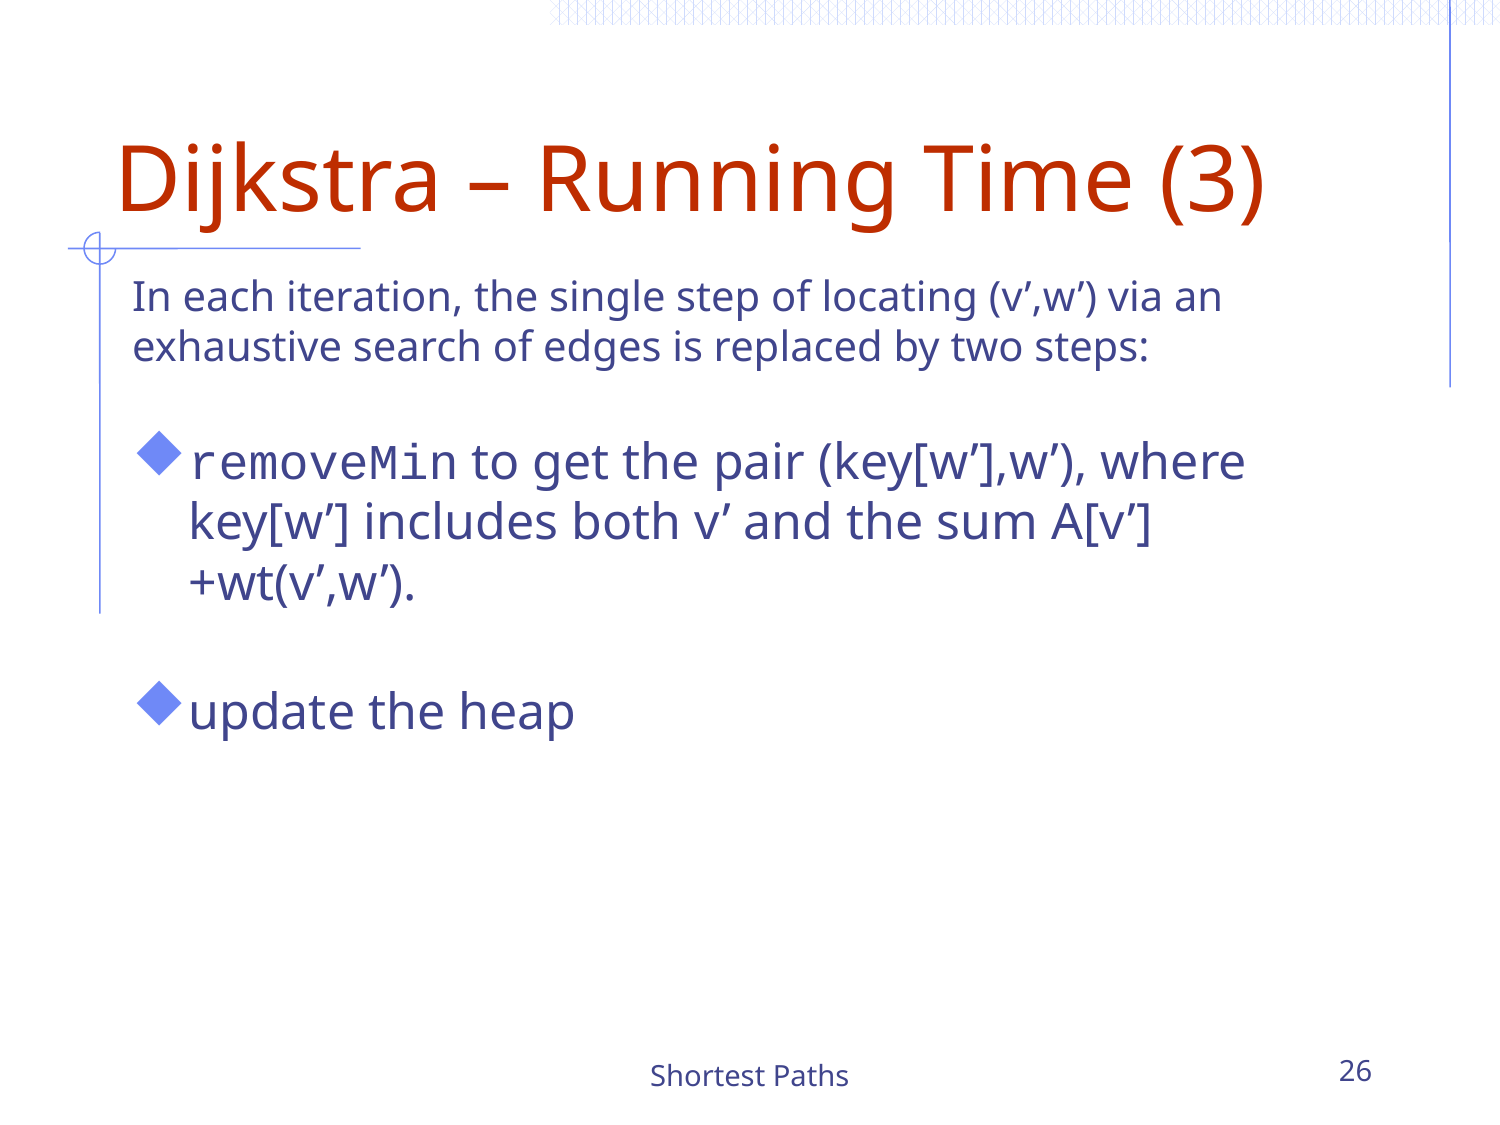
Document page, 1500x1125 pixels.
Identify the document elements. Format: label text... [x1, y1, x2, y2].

title Dijkstra – Running Time (3) [99, 50, 1375, 238]
footer Shortest Paths [512, 1025, 988, 1100]
slide_number 26 [1074, 1025, 1388, 1100]
list In each iteration, the single step of locating (v’,w’) via an exhaustive search of edges is replaced by two steps: removeMin to get the pair (key[w’],w’), where key[w’] includes both v’ and the sum A[v’]+wt(v’,w’). update the heap [117, 262, 1393, 938]
